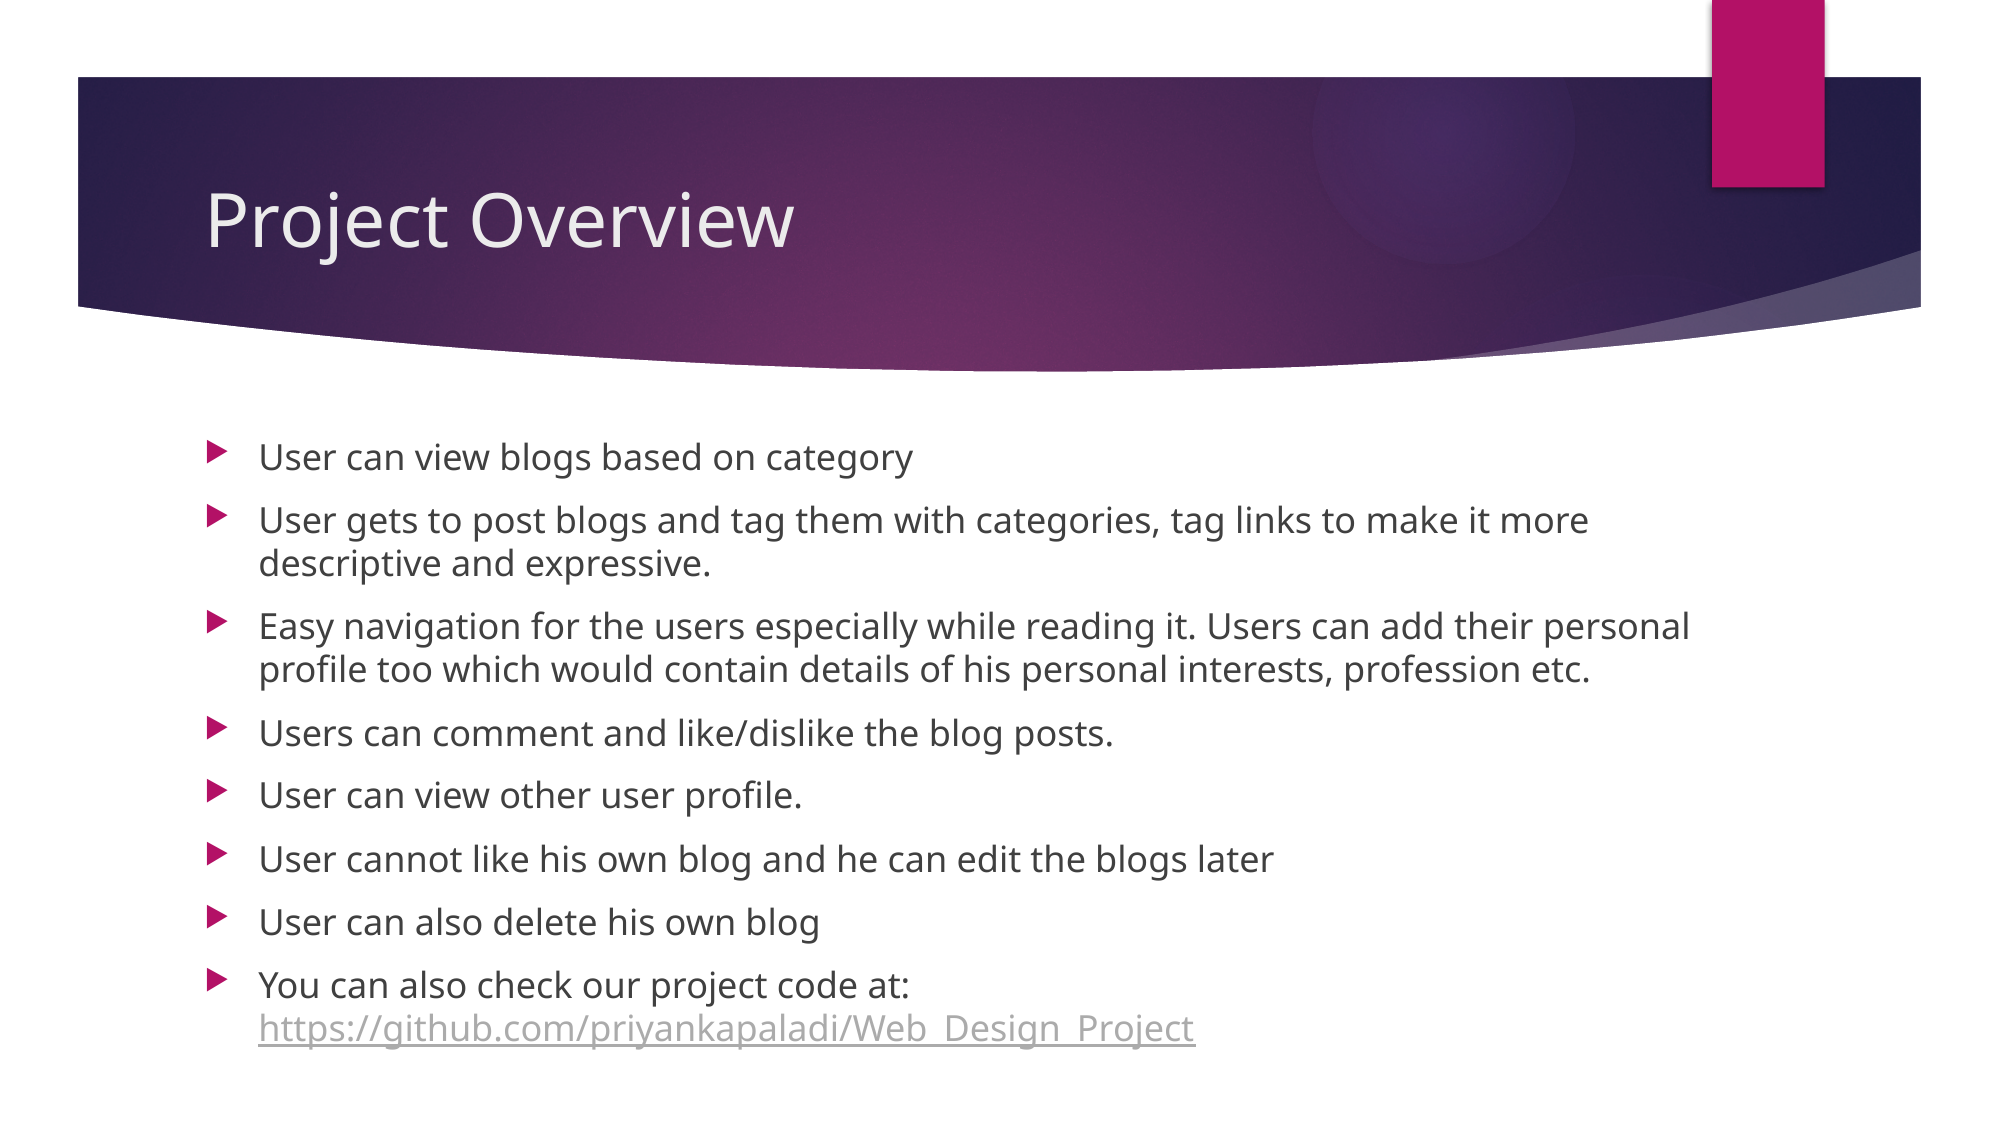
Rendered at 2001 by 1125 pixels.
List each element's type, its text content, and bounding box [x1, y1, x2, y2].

title Project Overview [189, 159, 1627, 276]
list User can view blogs based on category User gets to post blogs and tag them with categories, tag links to make it more descriptive and expressive. Easy navigation for the users especially while reading it. Users can add their personal profile too which would contain details of his personal interests, profession etc. Users can comment and like/dislike the blog posts. User can view other user profile. User cannot like his own blog and he can edit the blogs later User can also delete his own blog You can also check our project code at: https://github.com/priyankapaladi/Web_Design_Project [189, 427, 1714, 1107]
